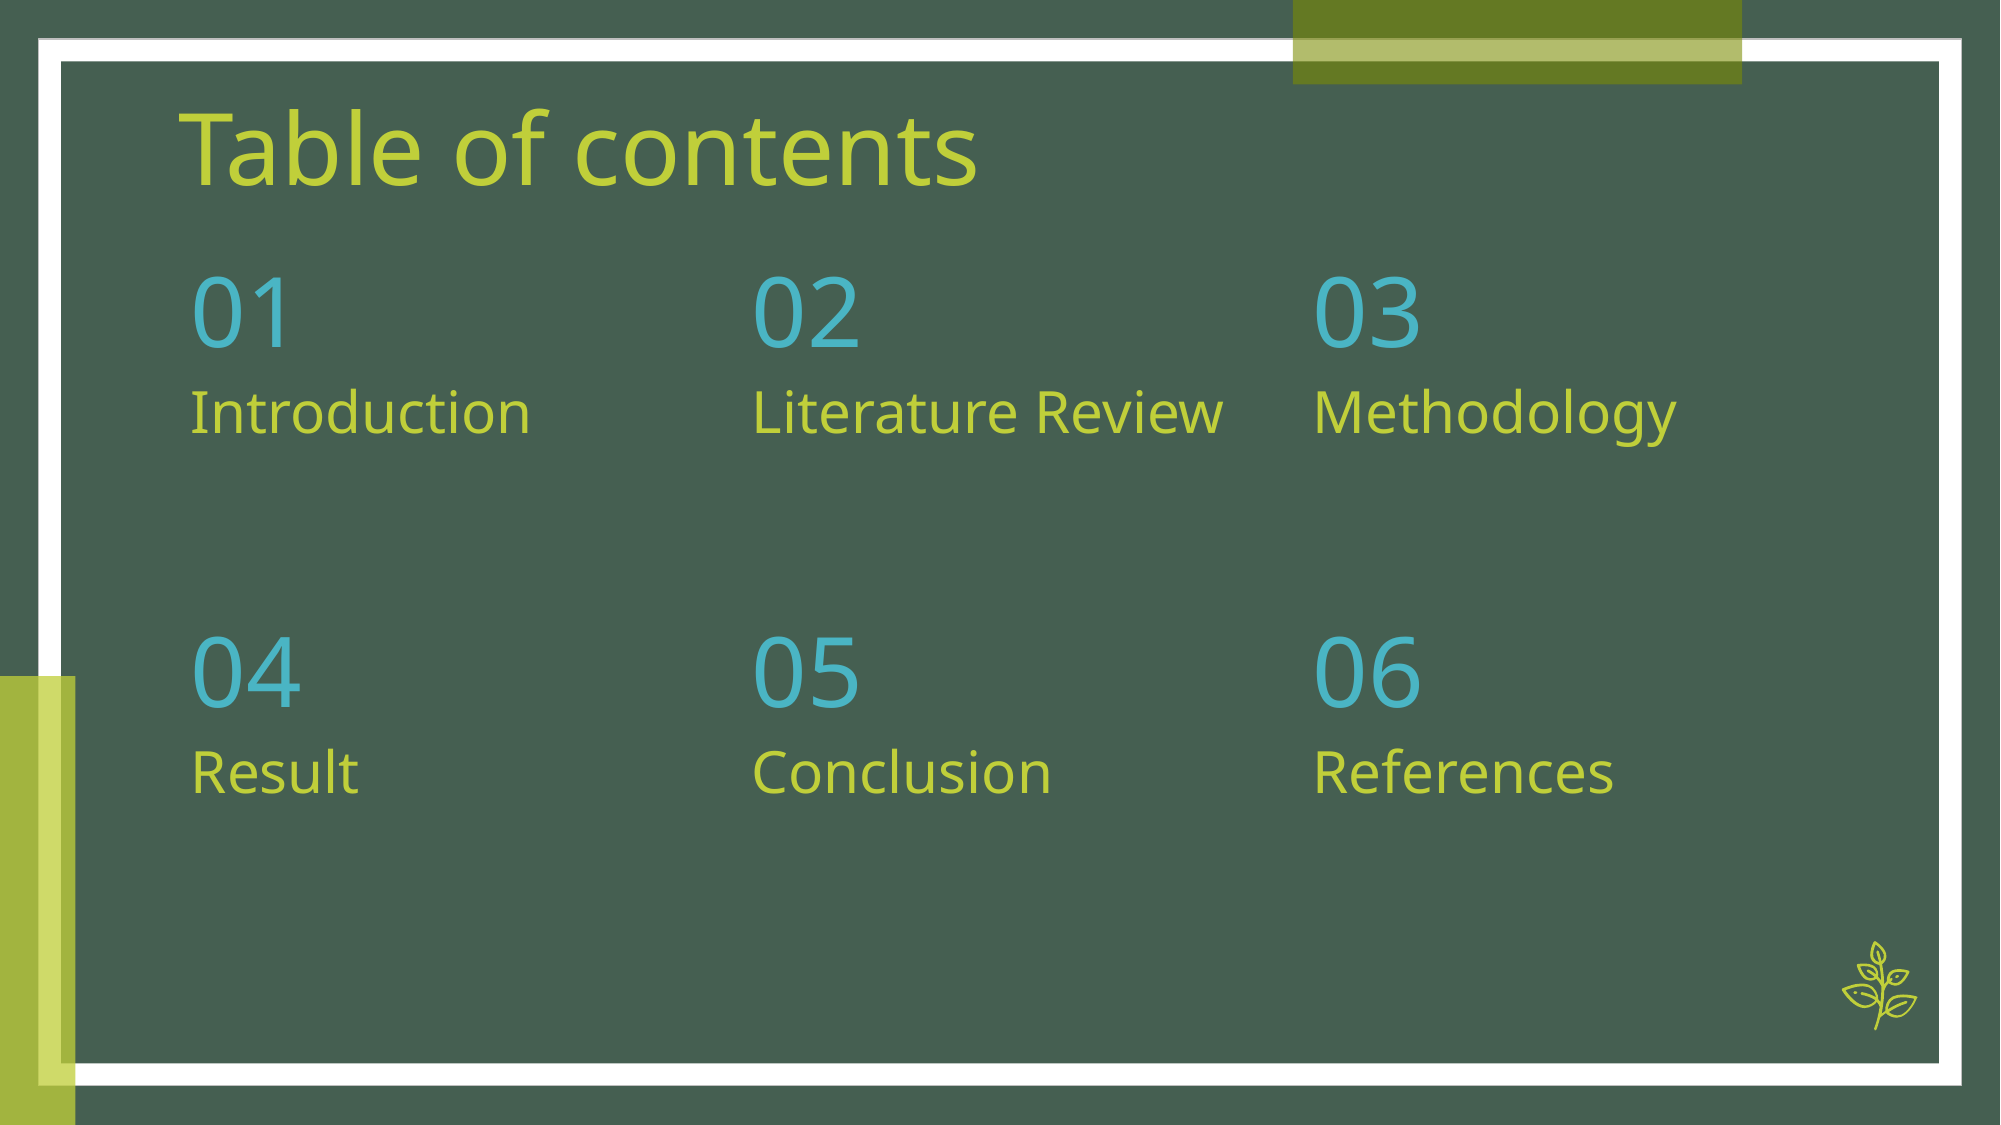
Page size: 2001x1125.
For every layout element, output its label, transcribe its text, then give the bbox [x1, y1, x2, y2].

title 05 [731, 621, 920, 730]
title Introduction [170, 370, 708, 459]
title 01 [170, 260, 359, 370]
title 03 [1292, 260, 1481, 370]
title Literature Review [731, 370, 1269, 459]
title Conclusion [731, 730, 1269, 819]
title References [1292, 730, 1830, 819]
title 02 [731, 260, 920, 370]
title 06 [1292, 621, 1481, 730]
title Methodology [1292, 370, 1830, 459]
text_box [1841, 941, 1918, 1031]
title Table of contents [158, 79, 1842, 207]
title 04 [170, 621, 359, 730]
title Result [170, 730, 708, 819]
